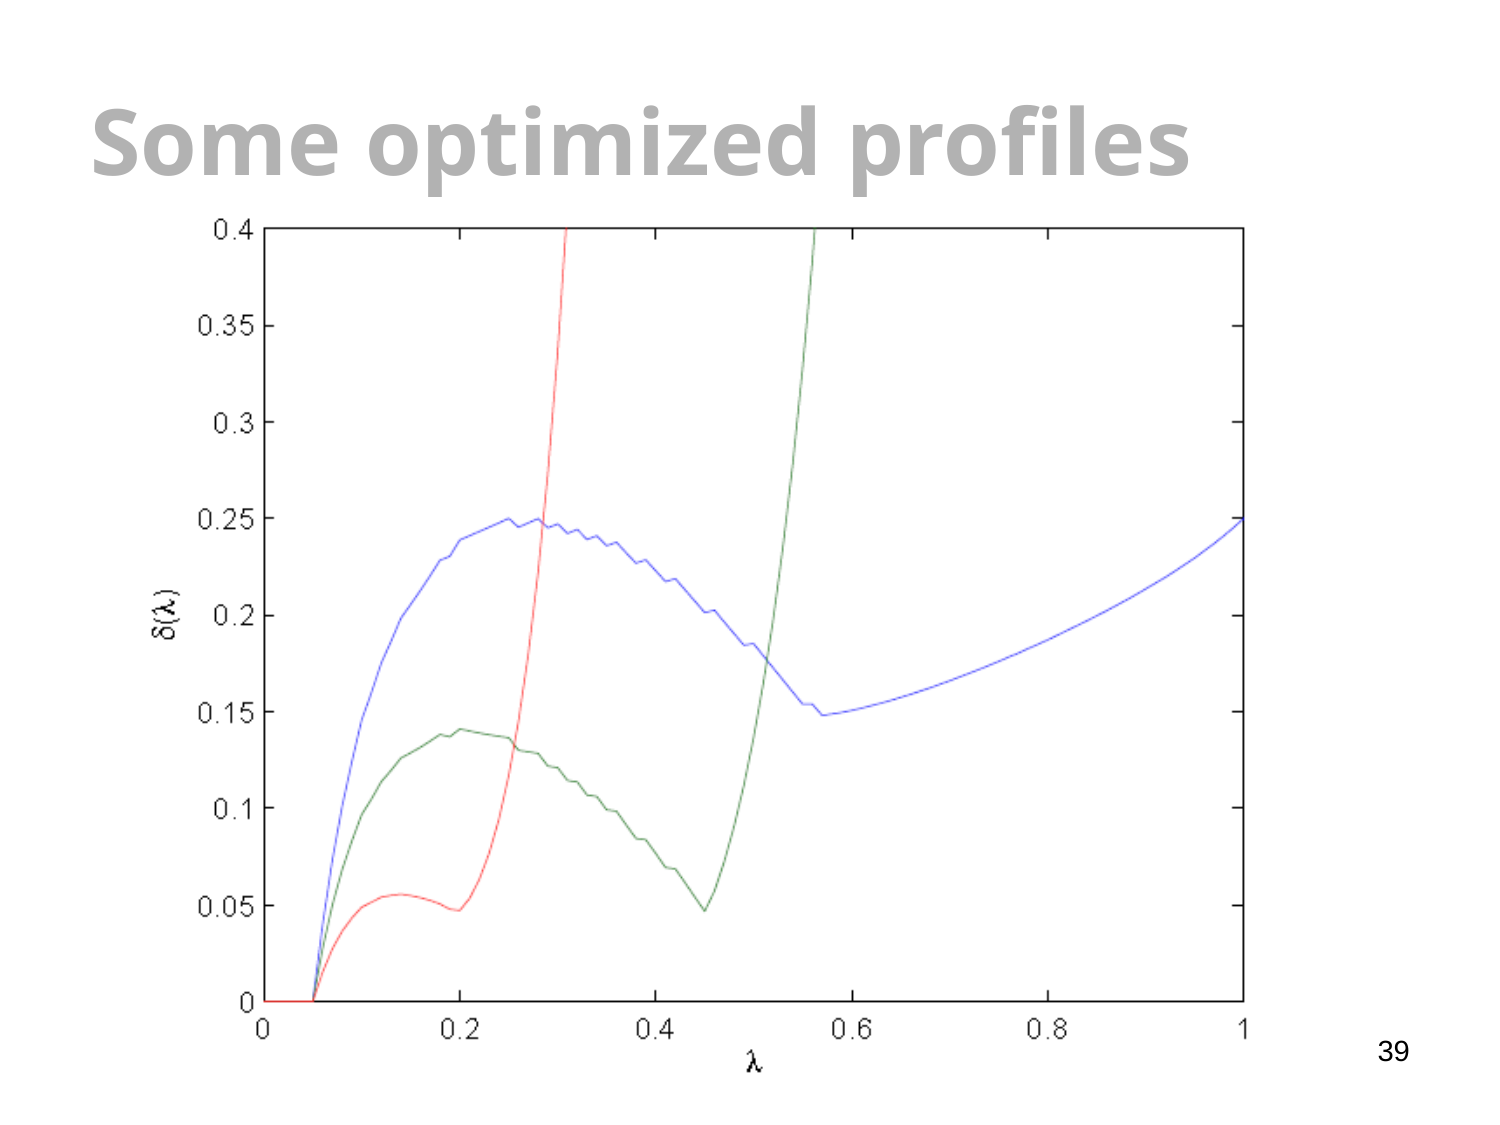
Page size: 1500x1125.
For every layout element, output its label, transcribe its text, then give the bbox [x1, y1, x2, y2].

title Some optimized profiles [74, 44, 1426, 233]
picture [133, 198, 1290, 1083]
slide_number 39 [1074, 1024, 1426, 1103]
